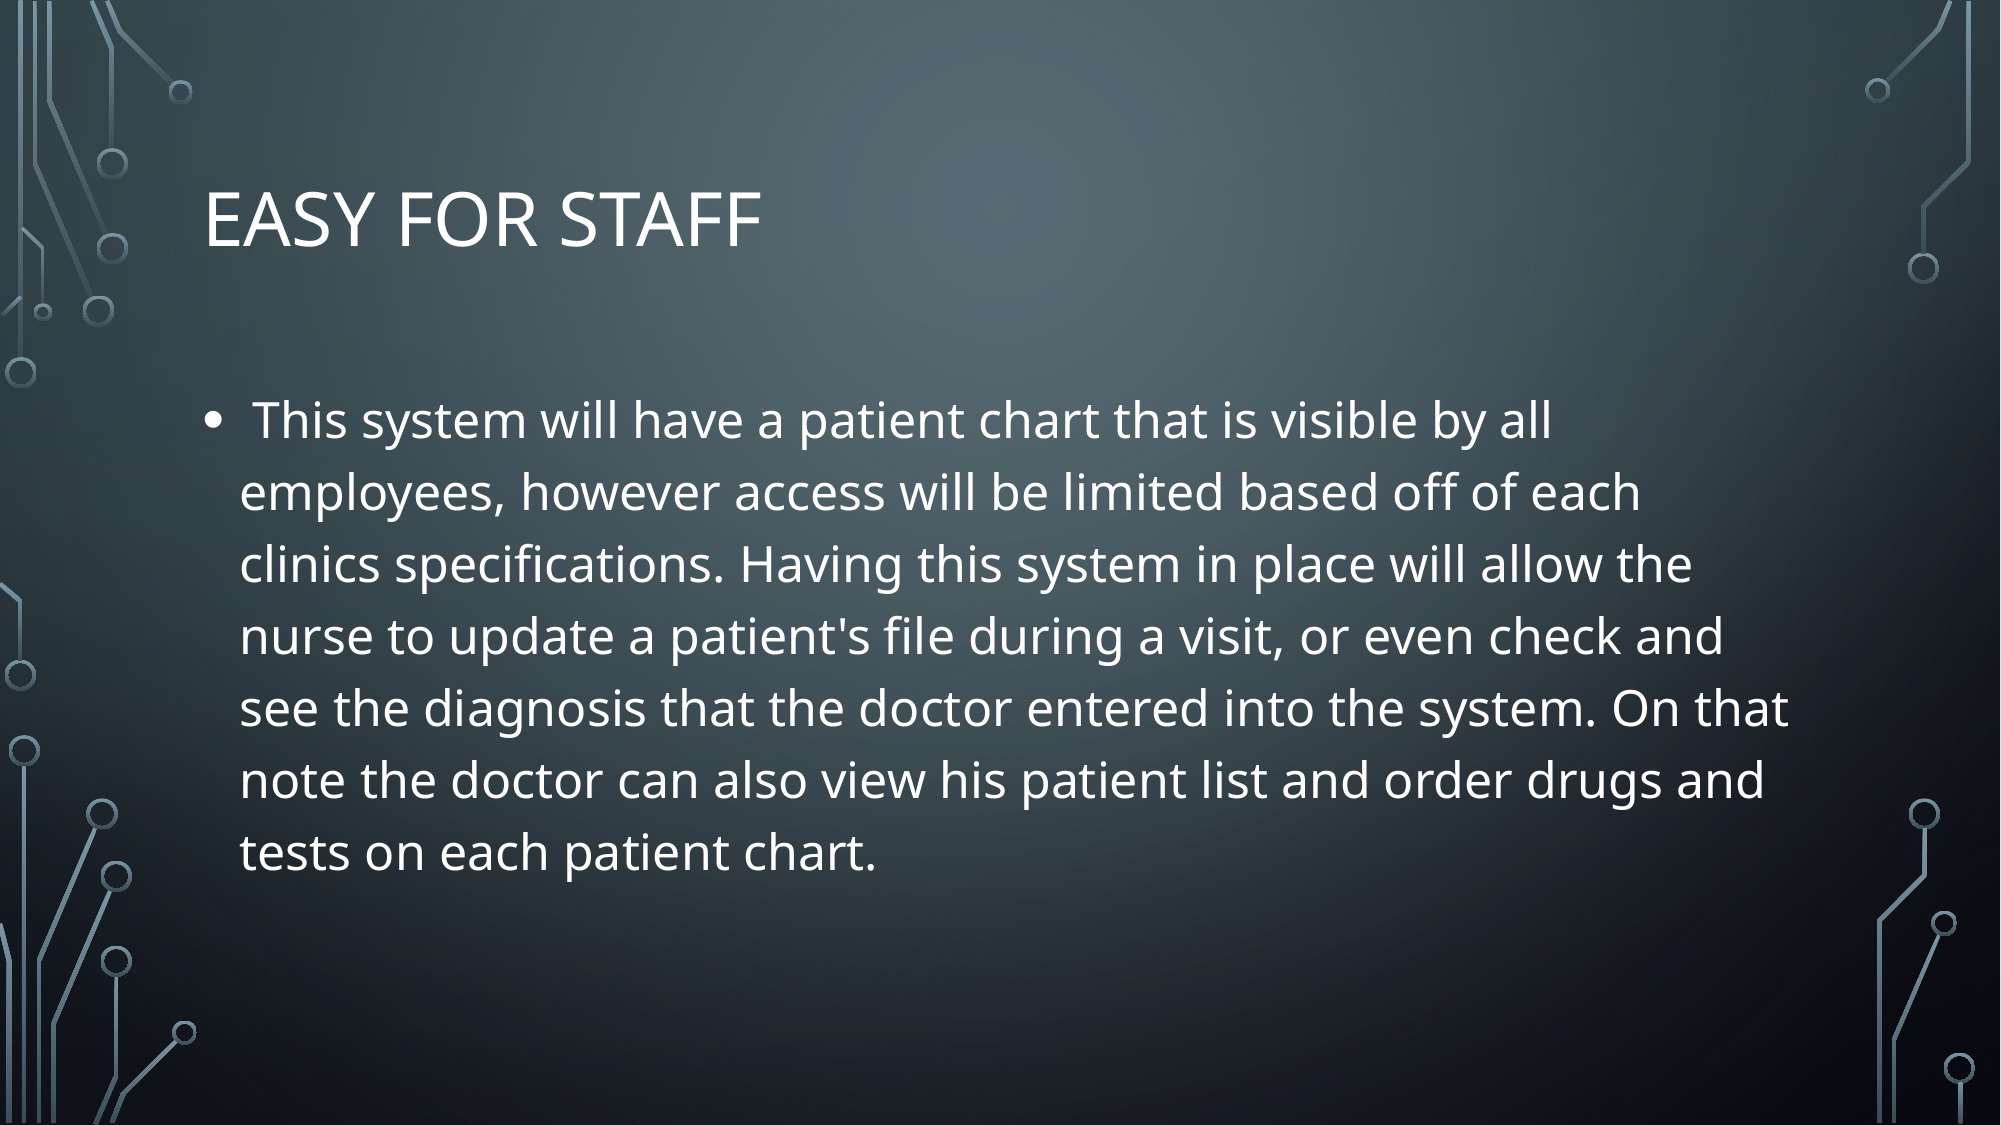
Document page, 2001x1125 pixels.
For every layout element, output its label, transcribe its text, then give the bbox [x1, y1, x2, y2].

list This system will have a patient chart that is visible by all employees, however access will be limited based off of each clinics specifications. Having this system in place will allow the nurse to update a patient's file during a visit, or even check and see the diagnosis that the doctor entered into the system. On that note the doctor can also view his patient list and order drugs and tests on each patient chart. [187, 369, 1813, 950]
title Easy for staff [187, 101, 1813, 344]
